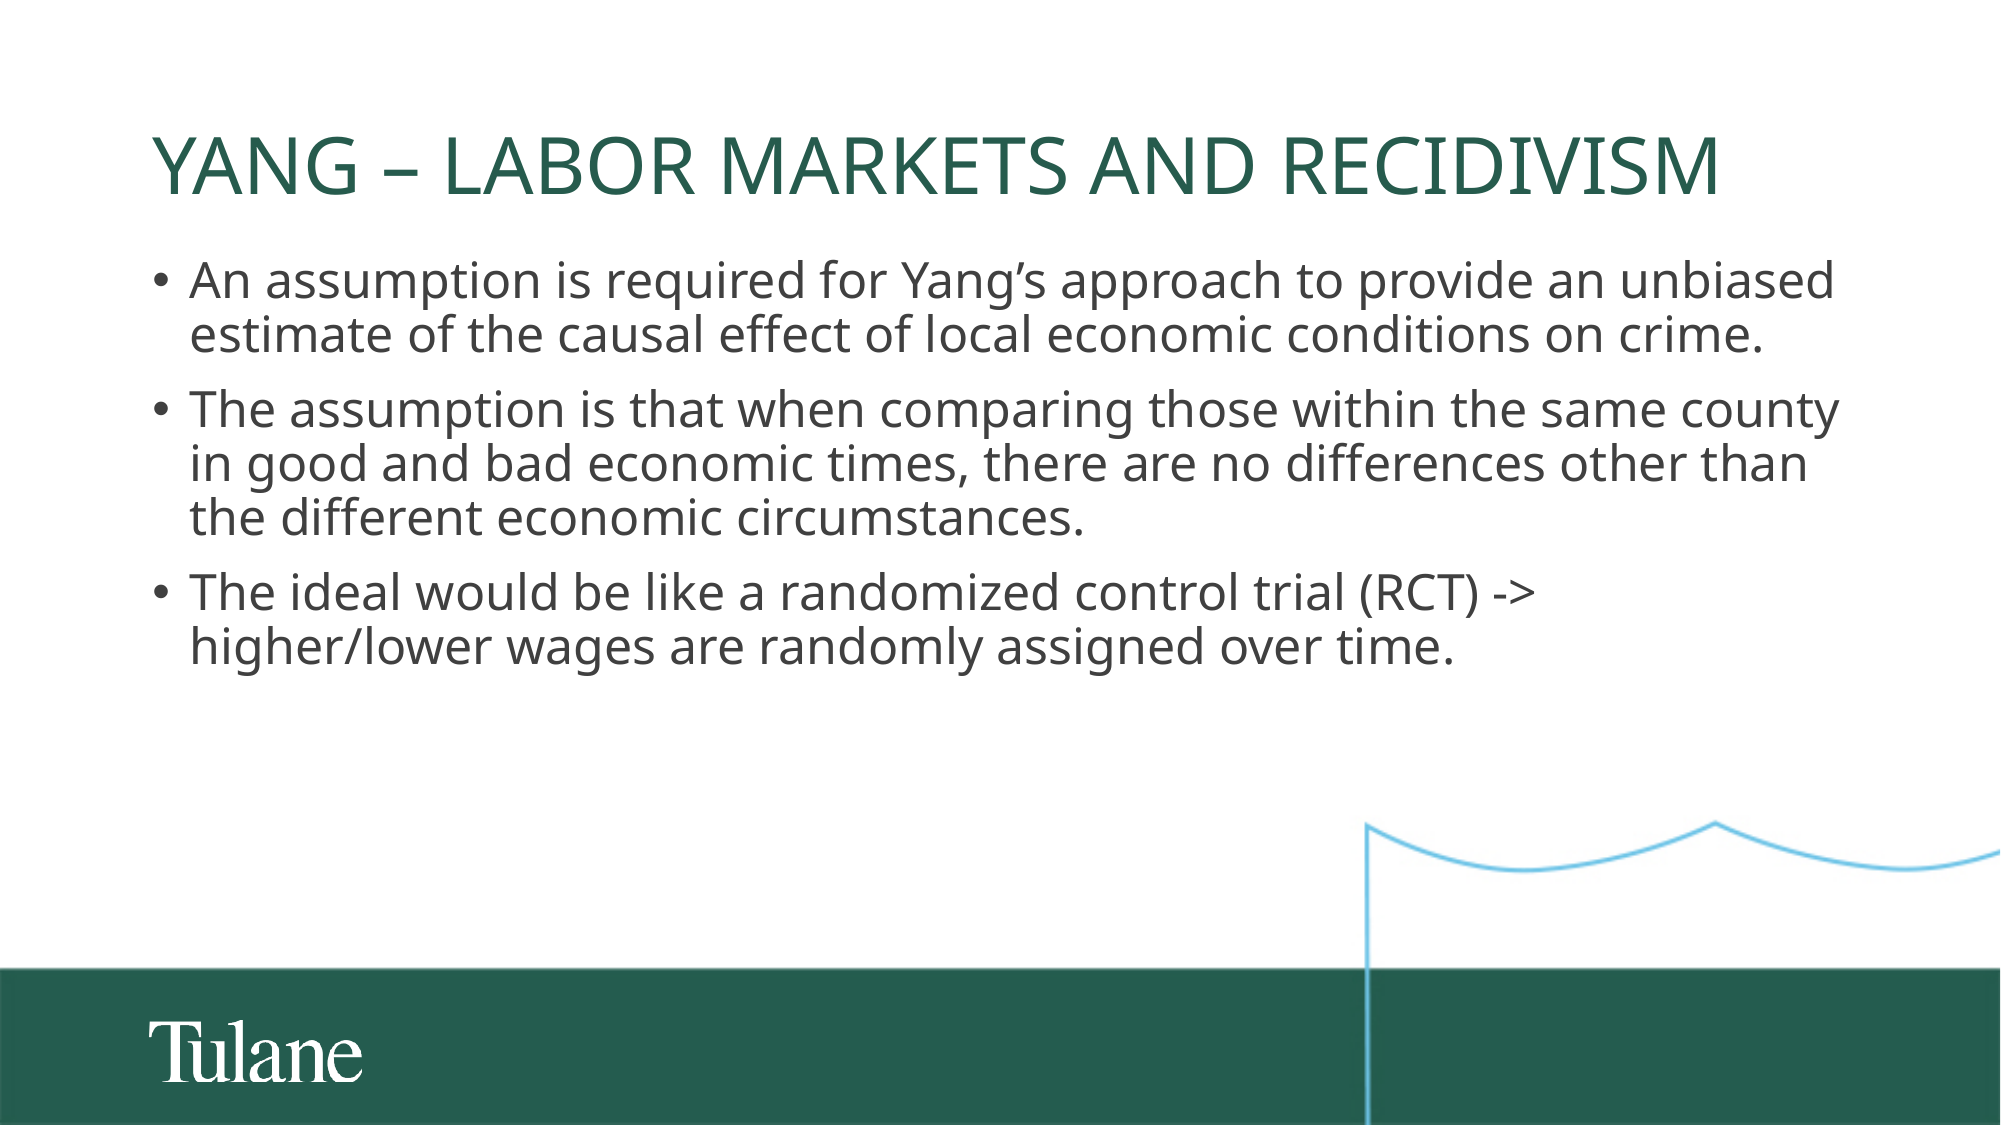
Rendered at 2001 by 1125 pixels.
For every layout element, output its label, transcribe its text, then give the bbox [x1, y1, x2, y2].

picture [0, 0, 2001, 1125]
list An assumption is required for Yang’s approach to provide an unbiased estimate of the causal effect of local economic conditions on crime. The assumption is that when comparing those within the same county in good and bad economic times, there are no differences other than the different economic circumstances. The ideal would be like a randomized control trial (RCT) -> higher/lower wages are randomly assigned over time. [137, 248, 1863, 962]
title Yang – Labor markets and recidivism [137, 59, 1863, 248]
